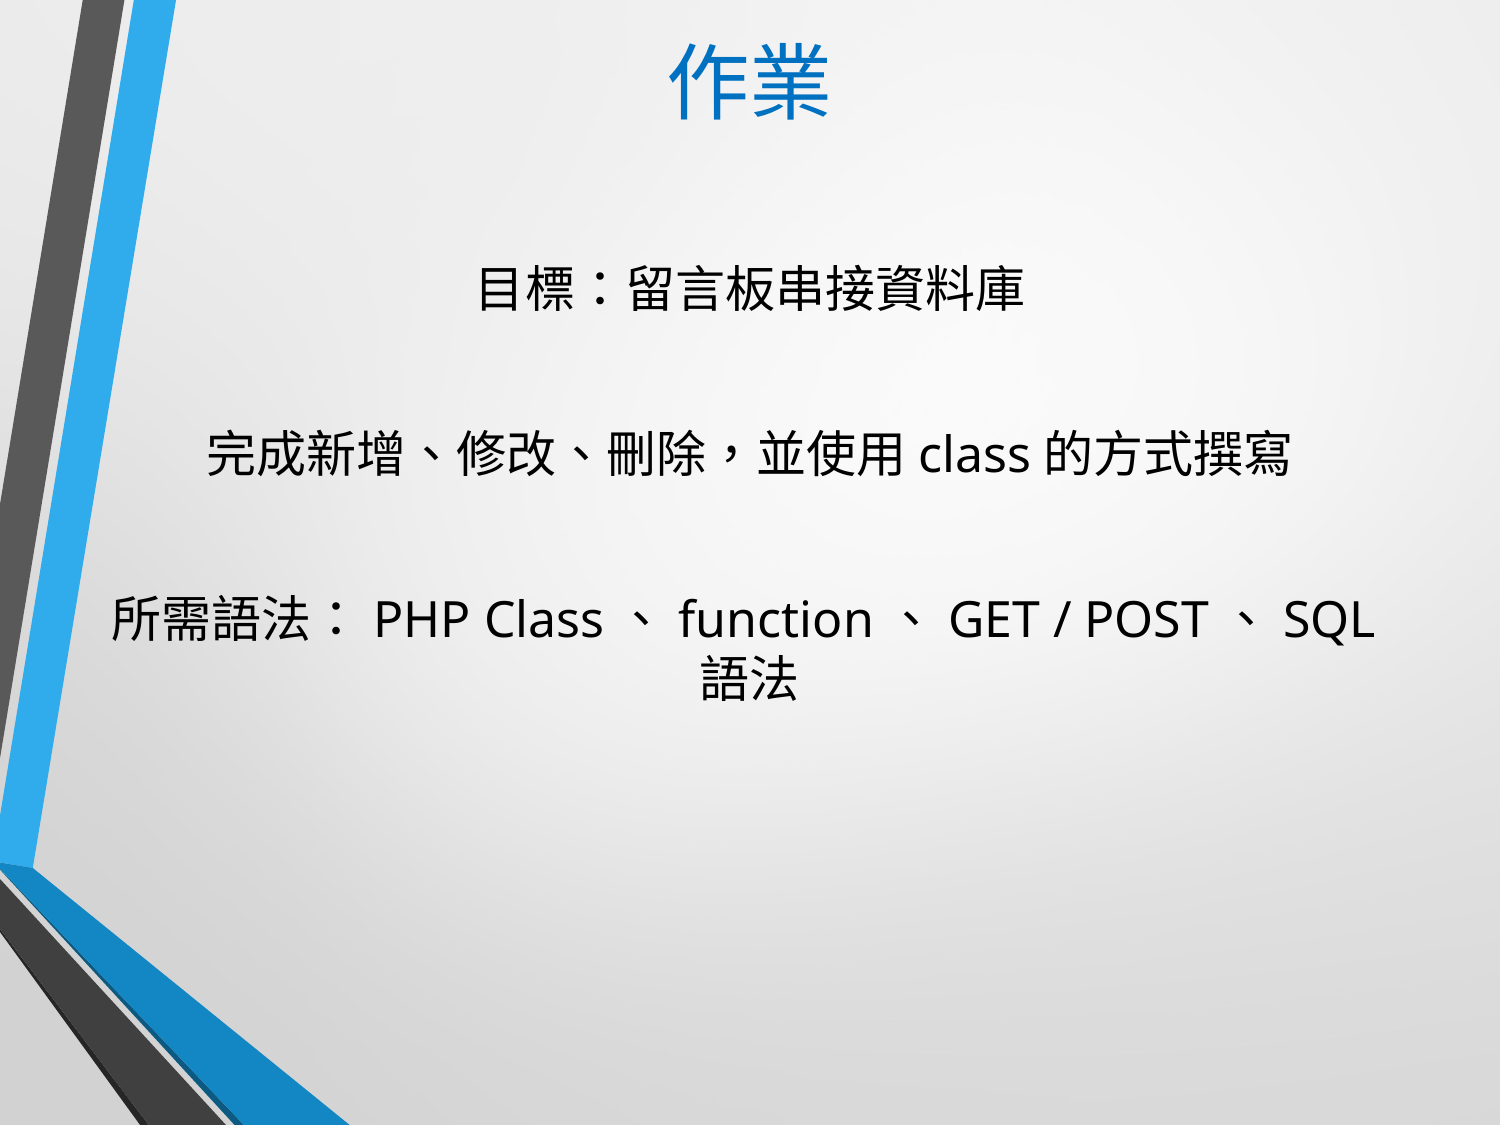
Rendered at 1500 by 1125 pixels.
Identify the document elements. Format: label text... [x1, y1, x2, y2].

list 目標：留言板串接資料庫 完成新增、修改、刪除，並使用class的方式撰寫 所需語法：PHP Class、function、GET / POST、SQL語法 [83, 250, 1416, 965]
title 作業 [0, 0, 1500, 138]
